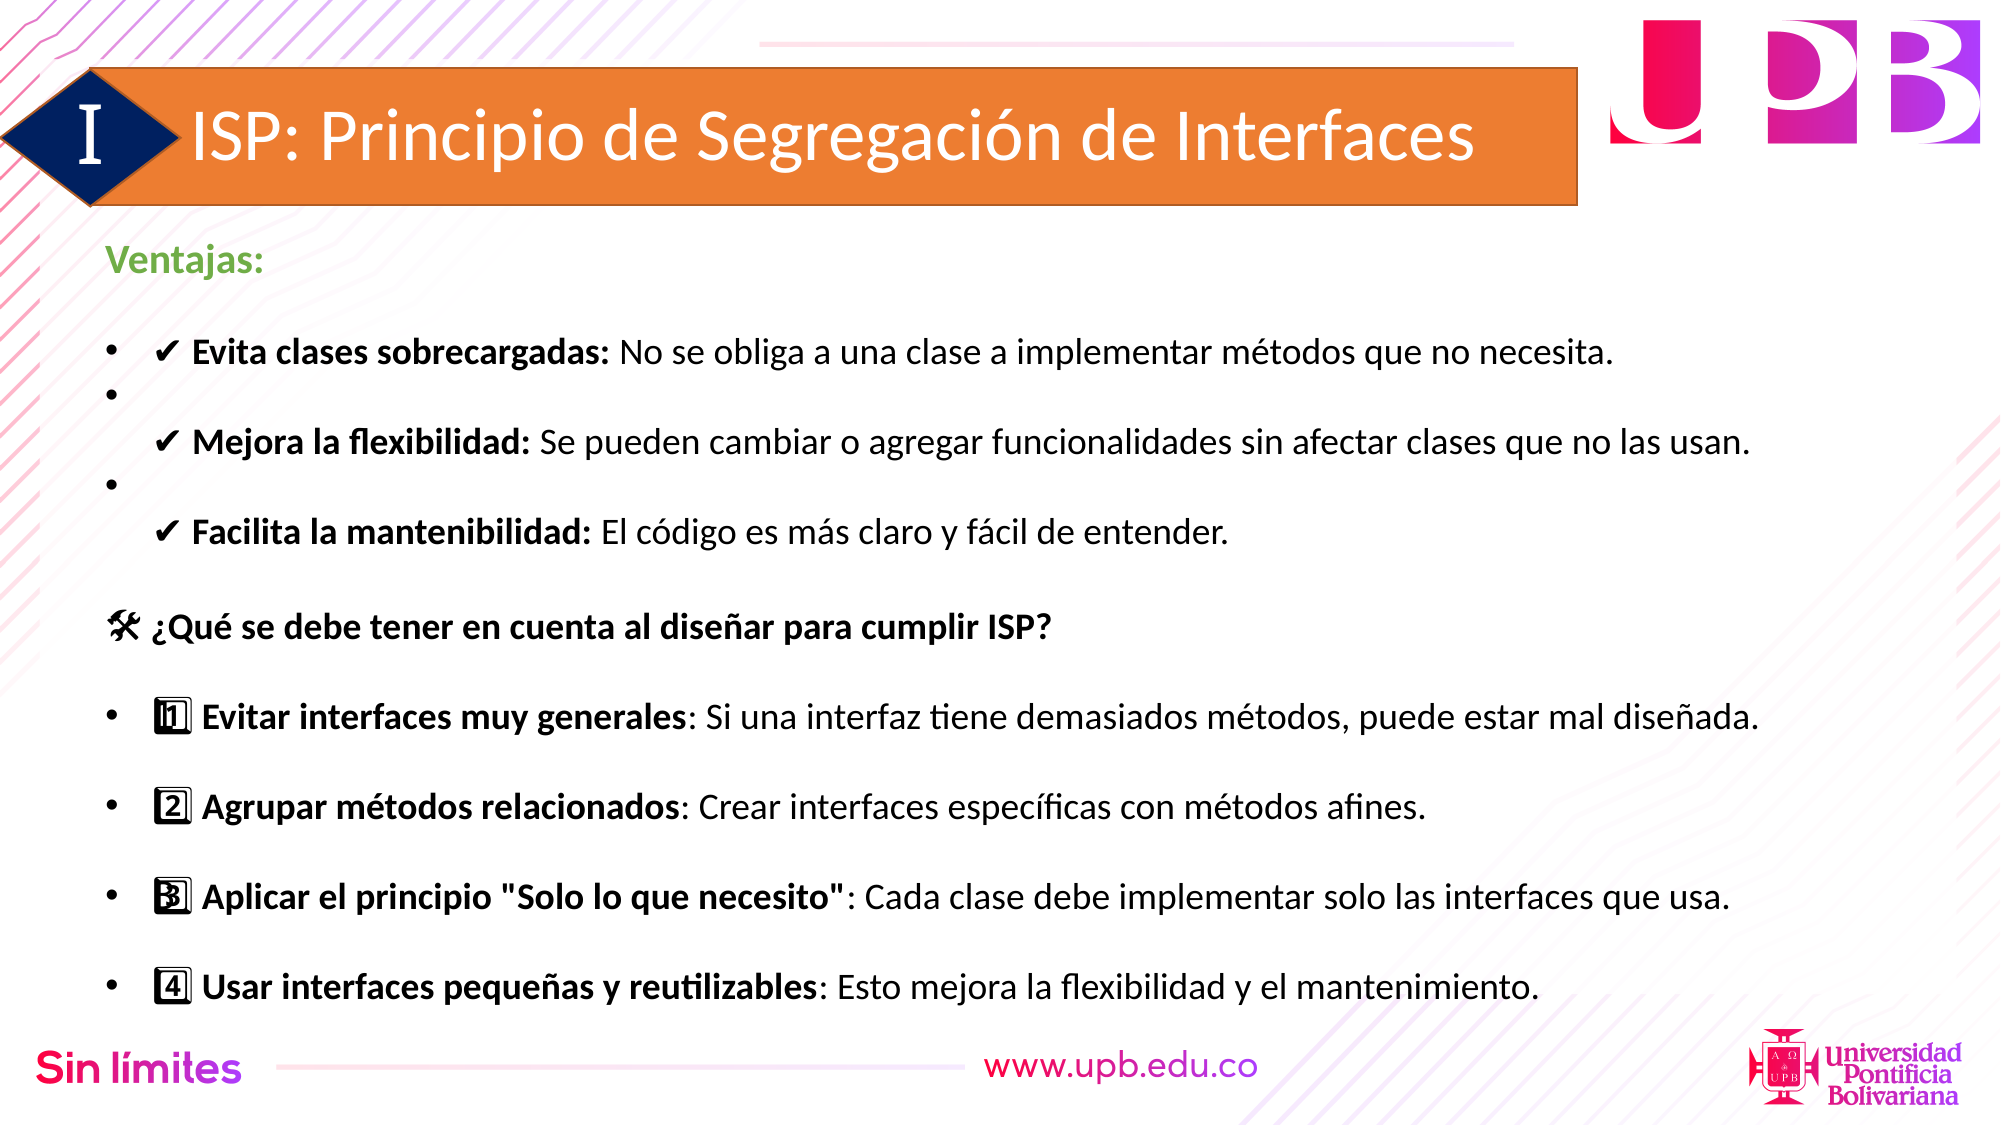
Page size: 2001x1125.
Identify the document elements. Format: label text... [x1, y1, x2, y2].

picture [0, 0, 2001, 1125]
text_box Ventajas: ✔ Evita clases sobrecargadas: No se obliga a una clase a implementar métodos que no necesita. ✔ Mejora la flexibilidad: Se pueden cambiar o agregar funcionalidades sin afectar clases que no las usan. ✔ Facilita la mantenibilidad: El código es más claro y fácil de entender. [90, 224, 1842, 560]
title ISP: Principio de Segregación de Interfaces [91, 67, 1578, 206]
text_box I [0, 67, 183, 208]
text_box 🛠 ¿Qué se debe tener en cuenta al diseñar para cumplir ISP? 1️⃣ Evitar interfaces muy generales: Si una interfaz tiene demasiados métodos, puede estar mal diseñada. 2️⃣ Agrupar métodos relacionados: Crear interfaces específicas con métodos afines. 3️⃣ Aplicar el principio "Solo lo que necesito": Cada clase debe implementar solo las interfaces que usa. 4️⃣ Usar interfaces pequeñas y reutilizables: Esto mejora la flexibilidad y el mantenimiento. [90, 594, 1802, 1015]
